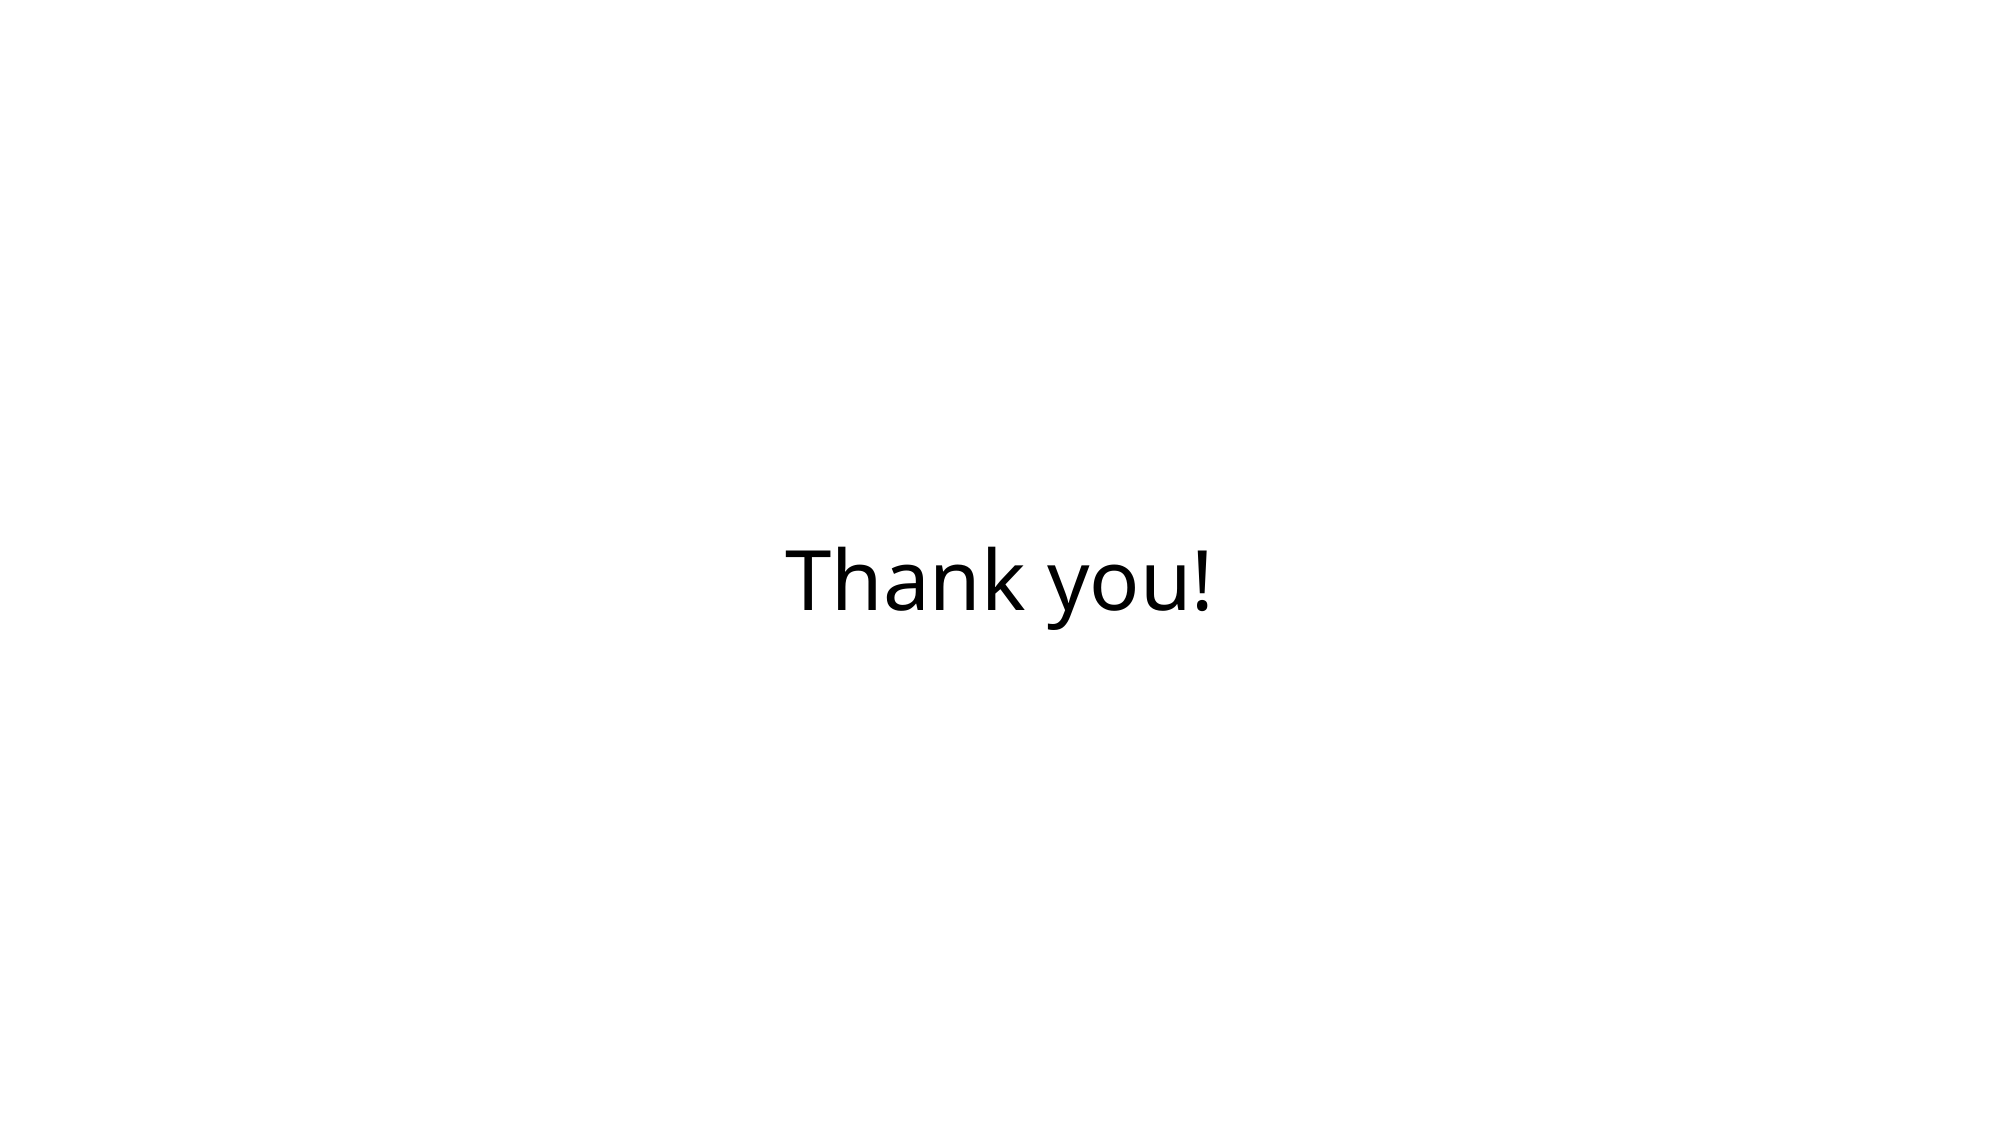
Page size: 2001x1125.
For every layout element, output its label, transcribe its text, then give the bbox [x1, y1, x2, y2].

list Thank you! [137, 299, 1863, 1014]
